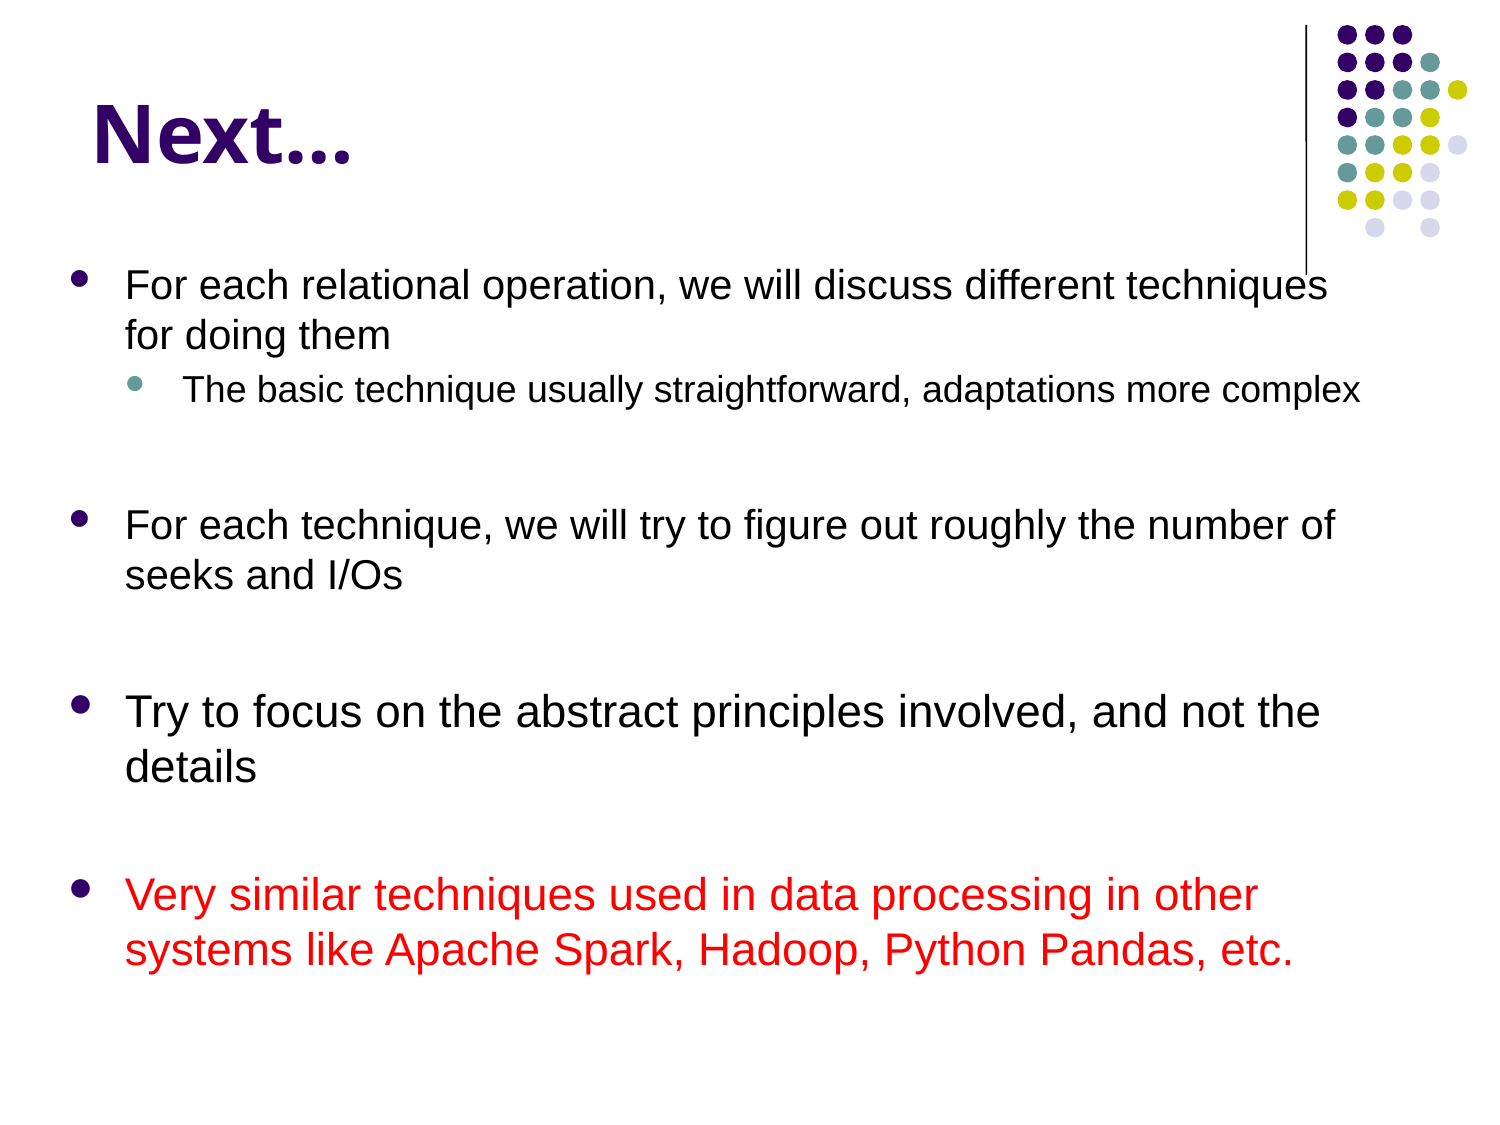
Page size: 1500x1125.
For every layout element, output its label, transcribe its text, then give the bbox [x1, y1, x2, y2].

title Next… [74, 19, 1313, 188]
list For each relational operation, we will discuss different techniques for doing them The basic technique usually straightforward, adaptations more complex For each technique, we will try to figure out roughly the number of seeks and I/Os Try to focus on the abstract principles involved, and not the details Very similar techniques used in data processing in other systems like Apache Spark, Hadoop, Python Pandas, etc. [53, 249, 1388, 1068]
